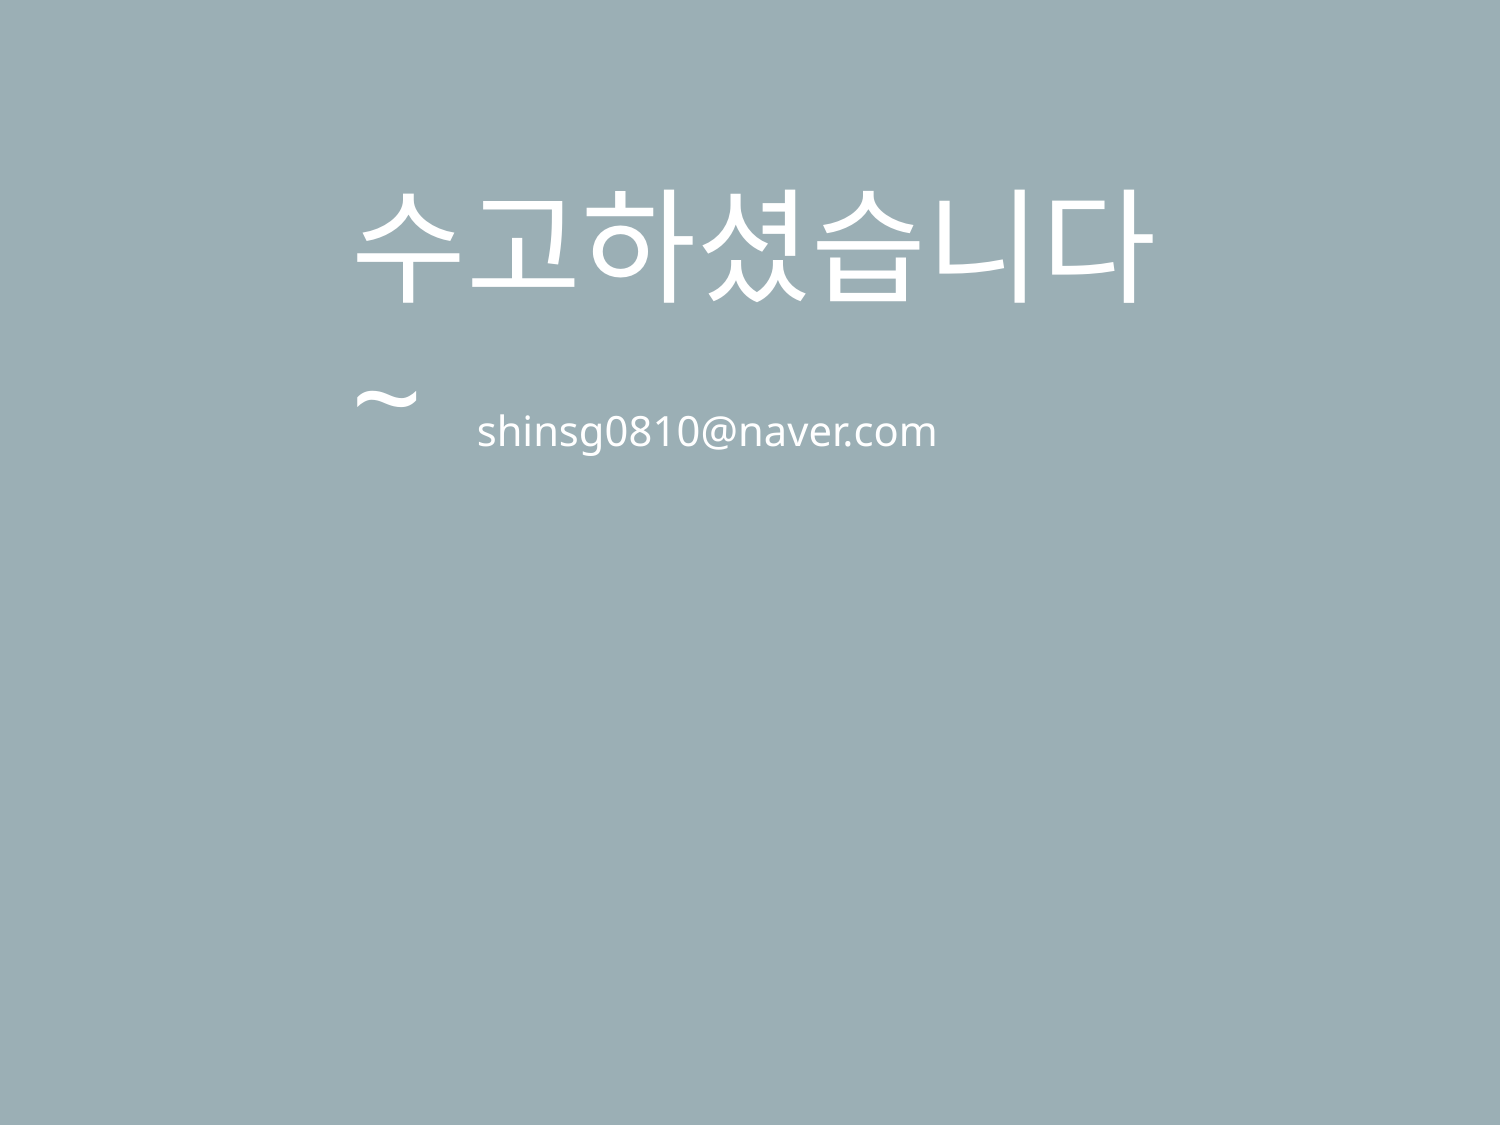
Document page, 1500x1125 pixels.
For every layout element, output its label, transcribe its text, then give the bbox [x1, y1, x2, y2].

text_box 수고하셨습니다~ [336, 160, 1235, 476]
subtitle shinsg0810@naver.com [289, 397, 1127, 480]
